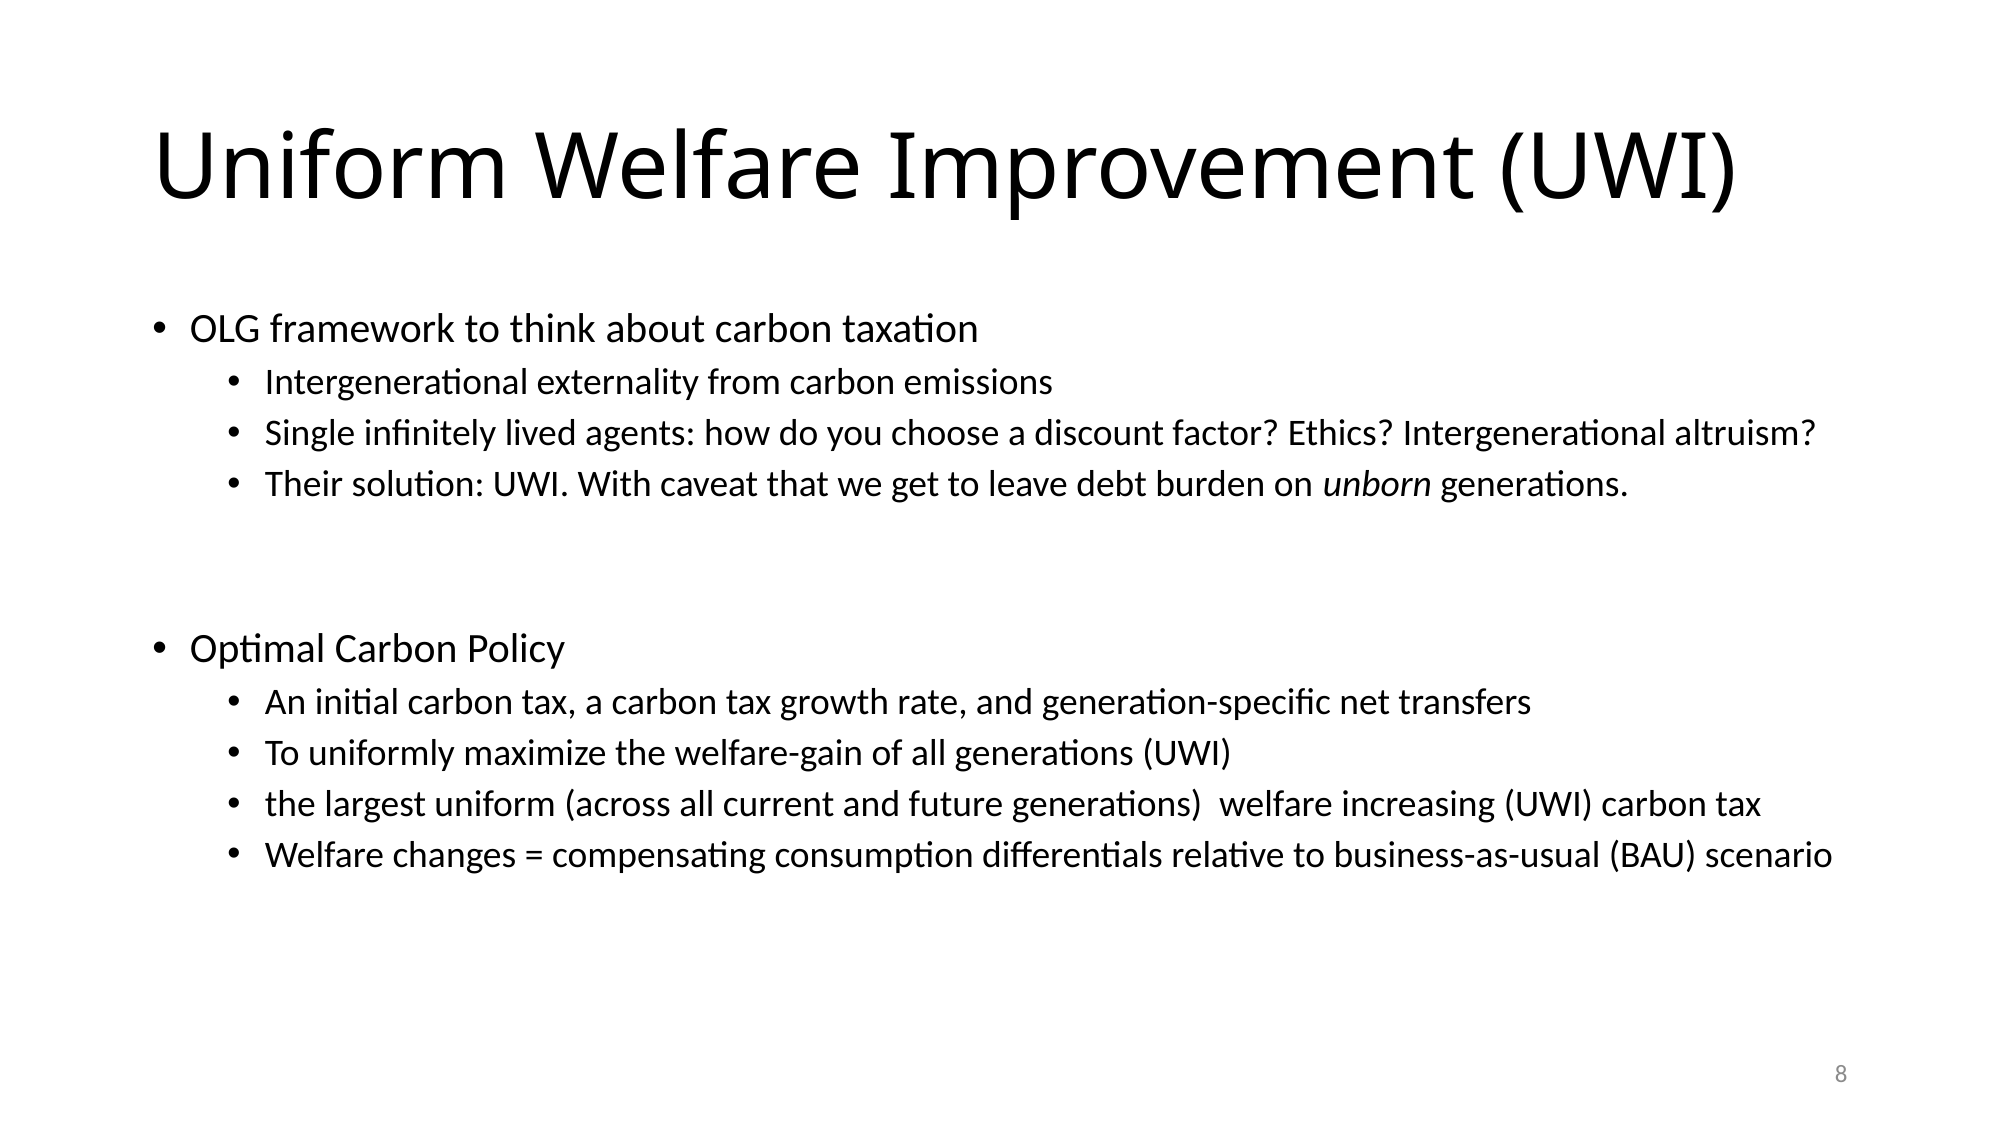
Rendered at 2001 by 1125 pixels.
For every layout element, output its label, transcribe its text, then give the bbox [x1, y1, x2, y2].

title Uniform Welfare Improvement (UWI) [137, 59, 1863, 278]
slide_number 8 [1412, 1042, 1863, 1103]
list OLG framework to think about carbon taxation Intergenerational externality from carbon emissions Single infinitely lived agents: how do you choose a discount factor? Ethics? Intergenerational altruism? Their solution: UWI. With caveat that we get to leave debt burden on unborn generations. Optimal Carbon Policy An initial carbon tax, a carbon tax growth rate, and generation-specific net transfers To uniformly maximize the welfare-gain of all generations (UWI) the largest uniform (across all current and future generations) welfare increasing (UWI) carbon tax Welfare changes = compensating consumption differentials relative to business-as-usual (BAU) scenario [137, 299, 1863, 1014]
